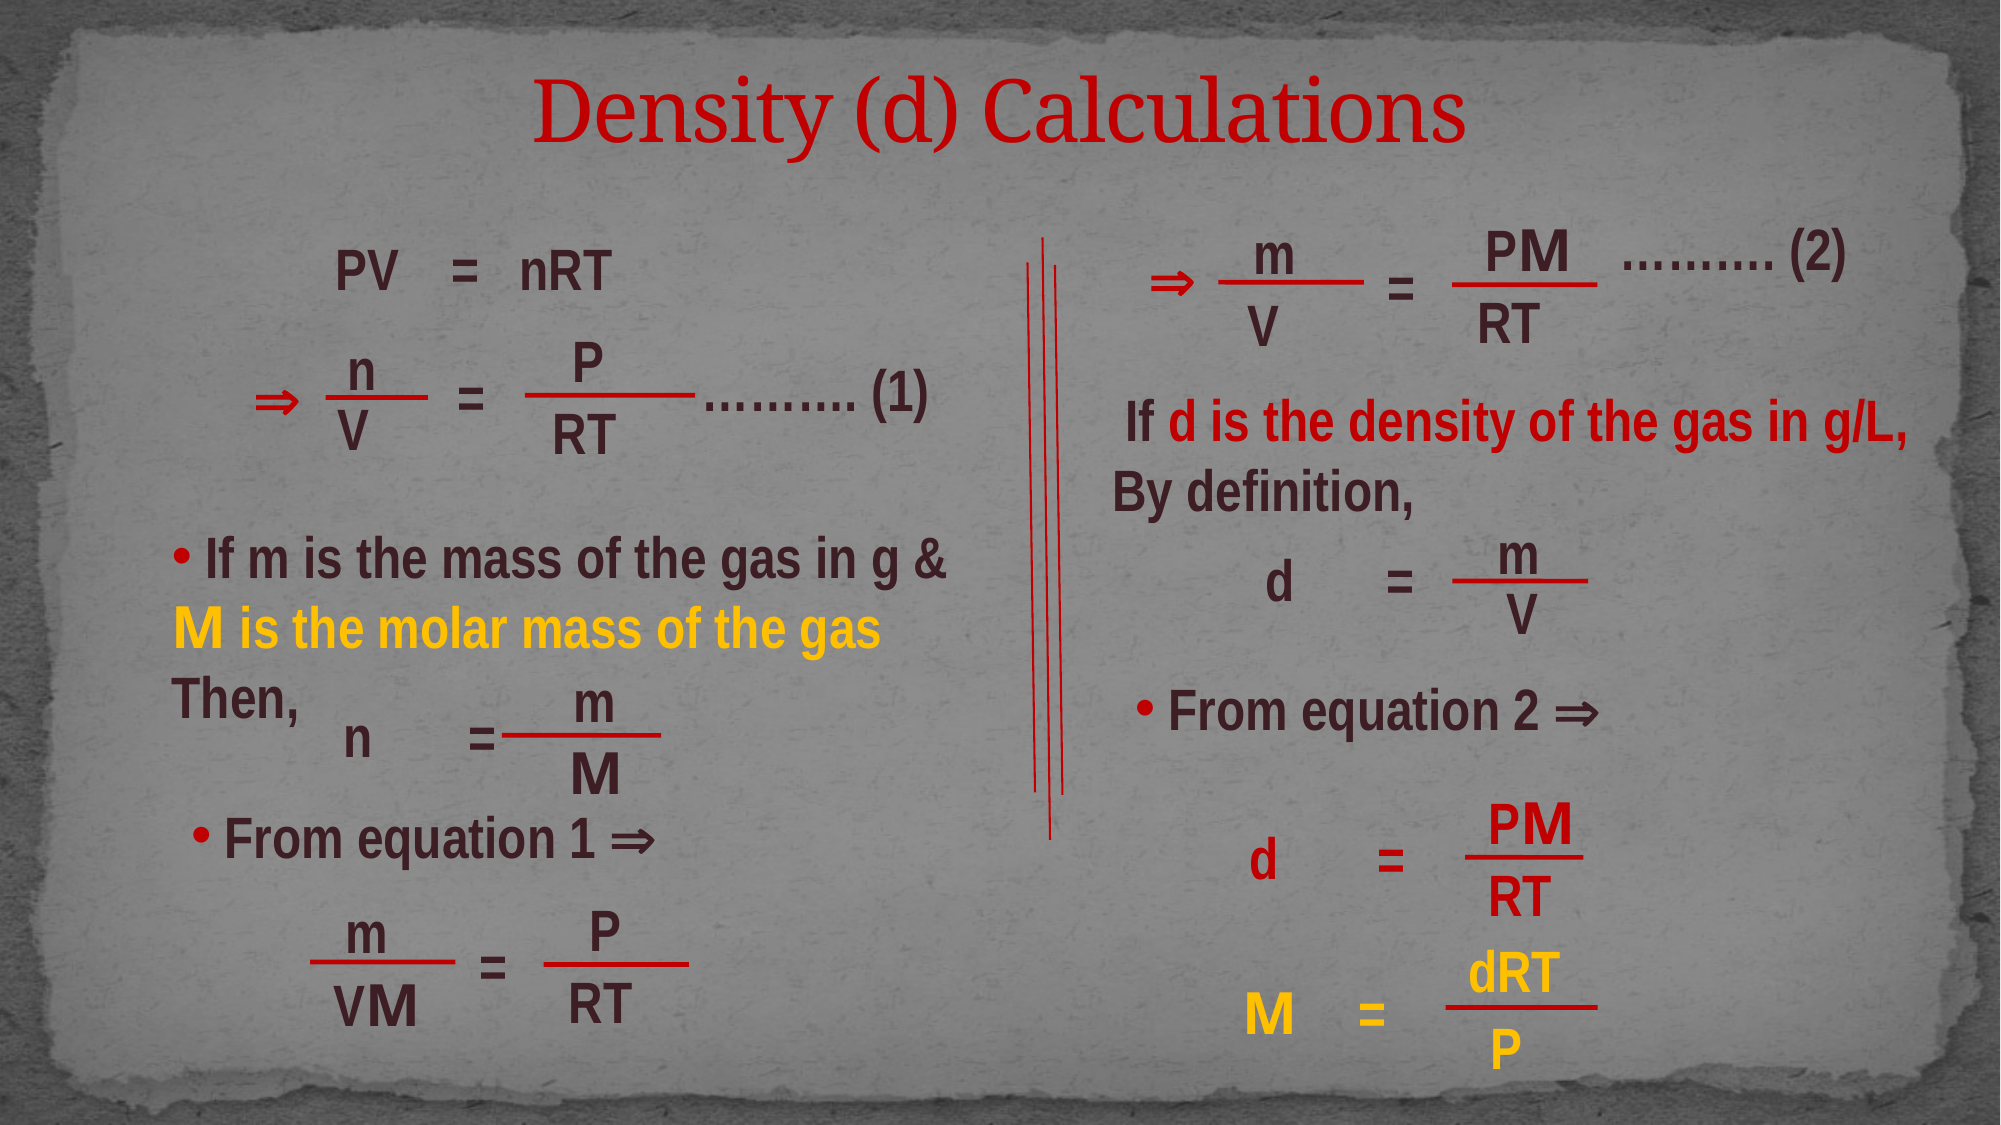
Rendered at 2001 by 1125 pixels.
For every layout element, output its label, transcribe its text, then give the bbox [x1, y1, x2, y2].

text_box  [1134, 234, 1207, 320]
text_box PV = nRT [320, 224, 639, 308]
text_box From equation 2  [1120, 665, 1616, 750]
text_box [746, 537, 770, 541]
text_box ………. (1) [705, 346, 945, 431]
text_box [768, 526, 786, 530]
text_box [795, 528, 1322, 532]
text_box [1252, 510, 1587, 653]
text_box From equation 1  [176, 792, 672, 878]
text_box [330, 659, 661, 814]
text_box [323, 318, 695, 474]
text_box  [238, 353, 310, 439]
text_box If m is the mass of the gas in g & M is the molar mass of the gas Then, [156, 512, 977, 738]
text_box If d is the density of the gas in g/L, By definition, [1097, 376, 1924, 531]
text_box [1229, 928, 1597, 1089]
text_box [312, 887, 688, 1115]
text_box Density (d) Calculations [0, 0, 2000, 168]
text_box ………. (2) [1604, 204, 1863, 290]
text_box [1220, 206, 1597, 366]
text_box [1327, 536, 1347, 541]
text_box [1222, 780, 1597, 920]
